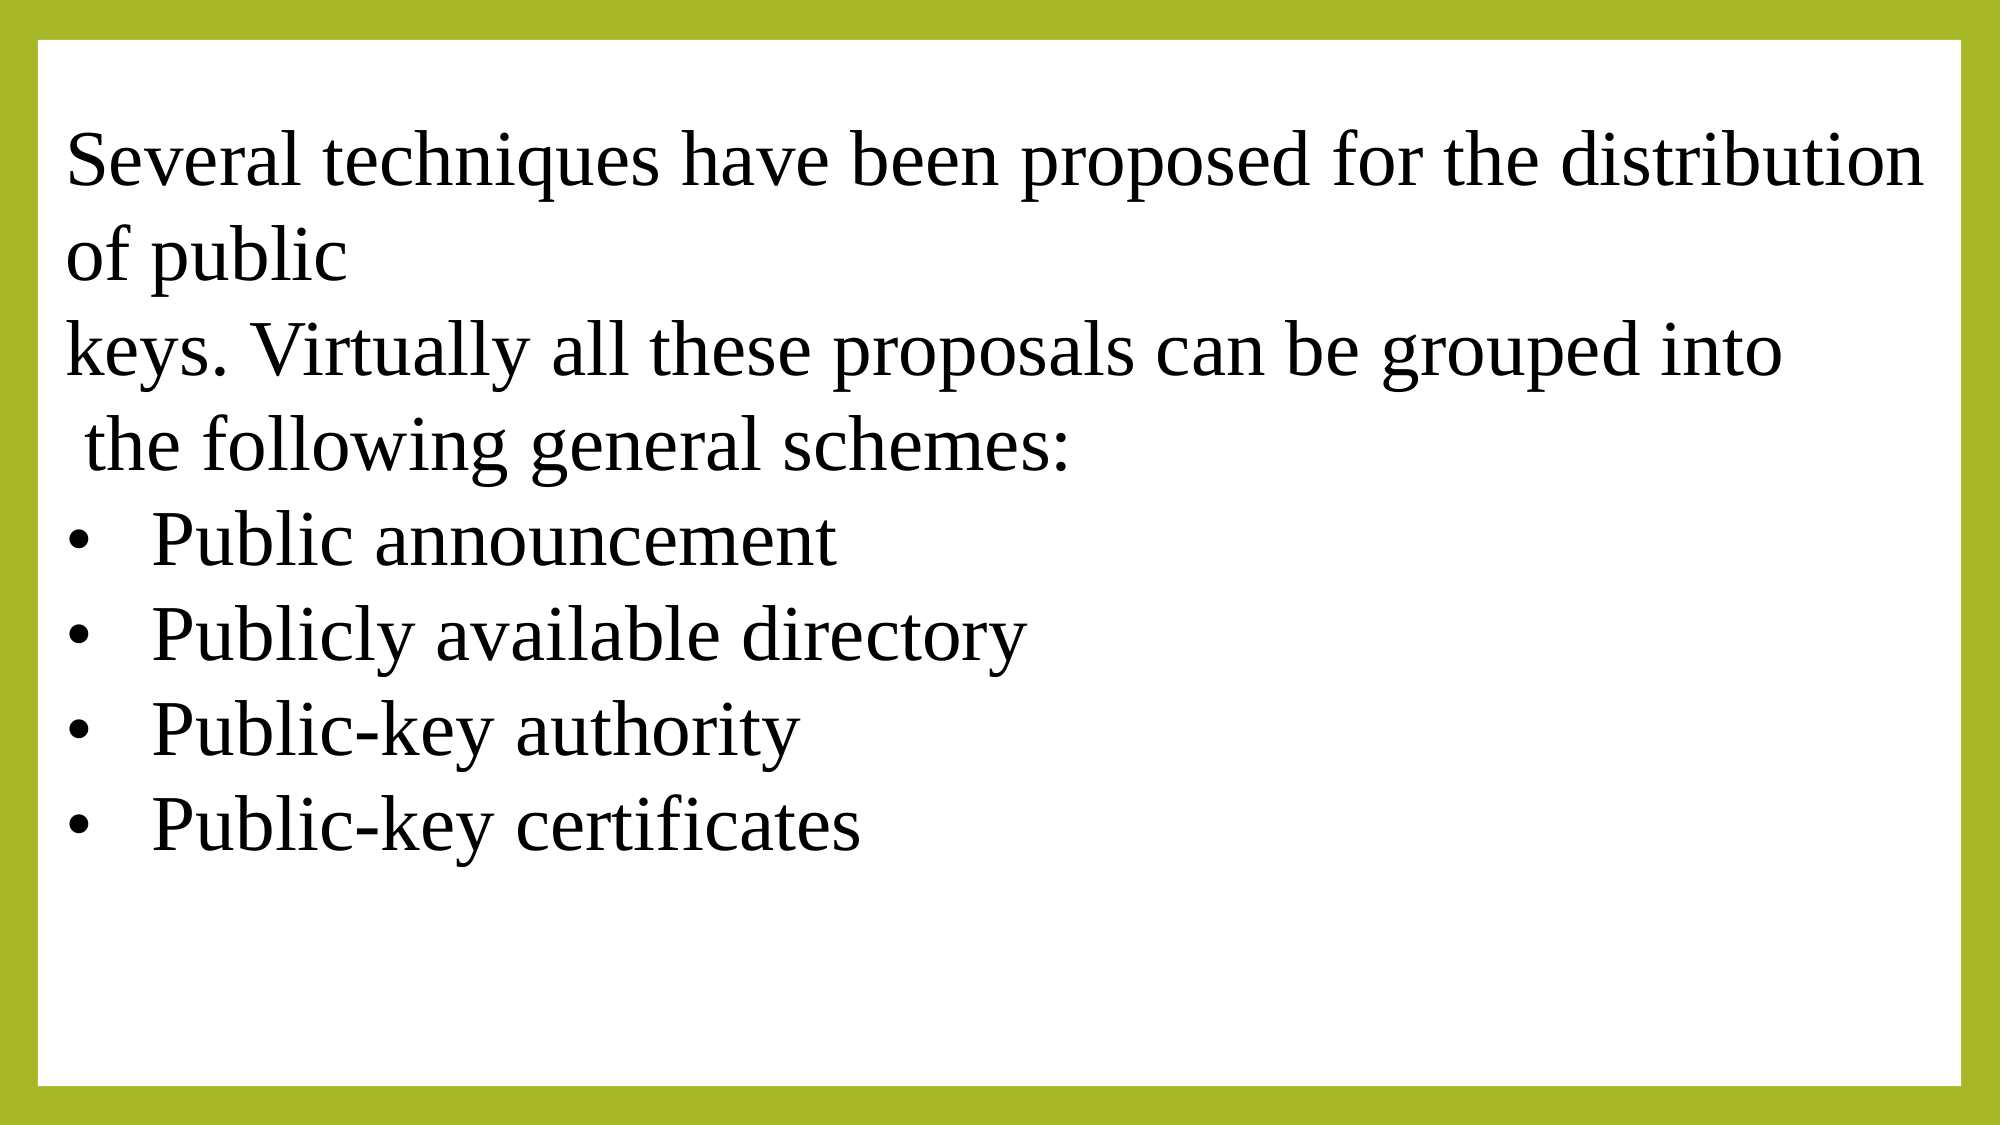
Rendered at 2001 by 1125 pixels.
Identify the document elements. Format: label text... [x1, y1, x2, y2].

text_box Several techniques have been proposed for the distribution of public keys. Virtually all these proposals can be grouped into the following general schemes: • Public announcement • Publicly available directory • Public-key authority • Public-key certificates [49, 98, 1980, 1064]
